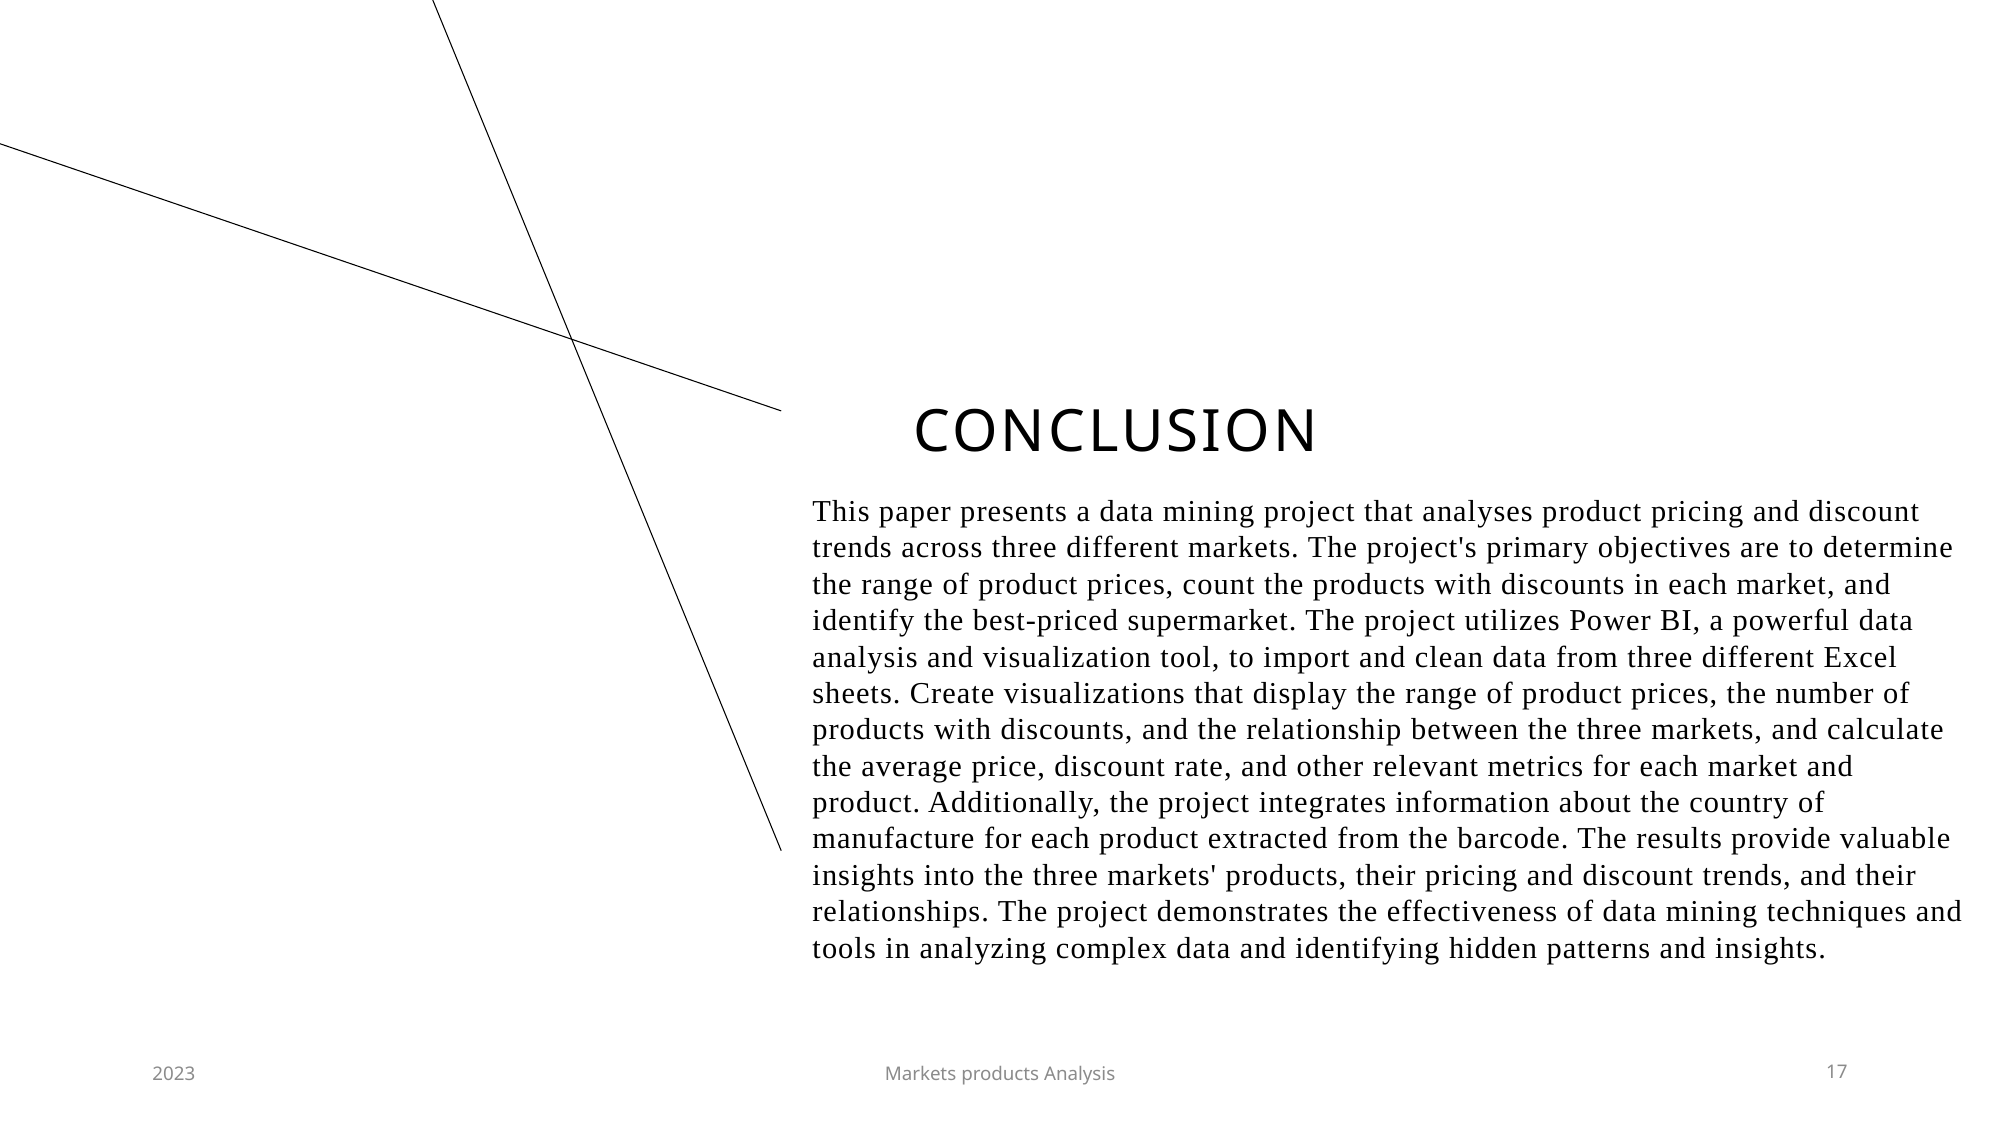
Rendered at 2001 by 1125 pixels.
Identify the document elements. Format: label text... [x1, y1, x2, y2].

slide_number 17 [1412, 1042, 1863, 1103]
list This paper presents a data mining project that analyses product pricing and discount trends across three different markets. The project's primary objectives are to determine the range of product prices, count the products with discounts in each market, and identify the best-priced supermarket. The project utilizes Power BI, a powerful data analysis and visualization tool, to import and clean data from three different Excel sheets. Create visualizations that display the range of product prices, the number of products with discounts, and the relationship between the three markets, and calculate the average price, discount rate, and other relevant metrics for each market and product. Additionally, the project integrates information about the country of manufacture for each product extracted from the barcode. The results provide valuable insights into the three markets' products, their pricing and discount trends, and their relationships. The project demonstrates the effectiveness of data mining techniques and tools in analyzing complex data and identifying hidden patterns and insights. [797, 483, 1987, 1003]
footer Markets products Analysis [662, 1042, 1338, 1103]
slide_number 2023 [137, 1042, 588, 1103]
title conclusion [898, 274, 1737, 472]
